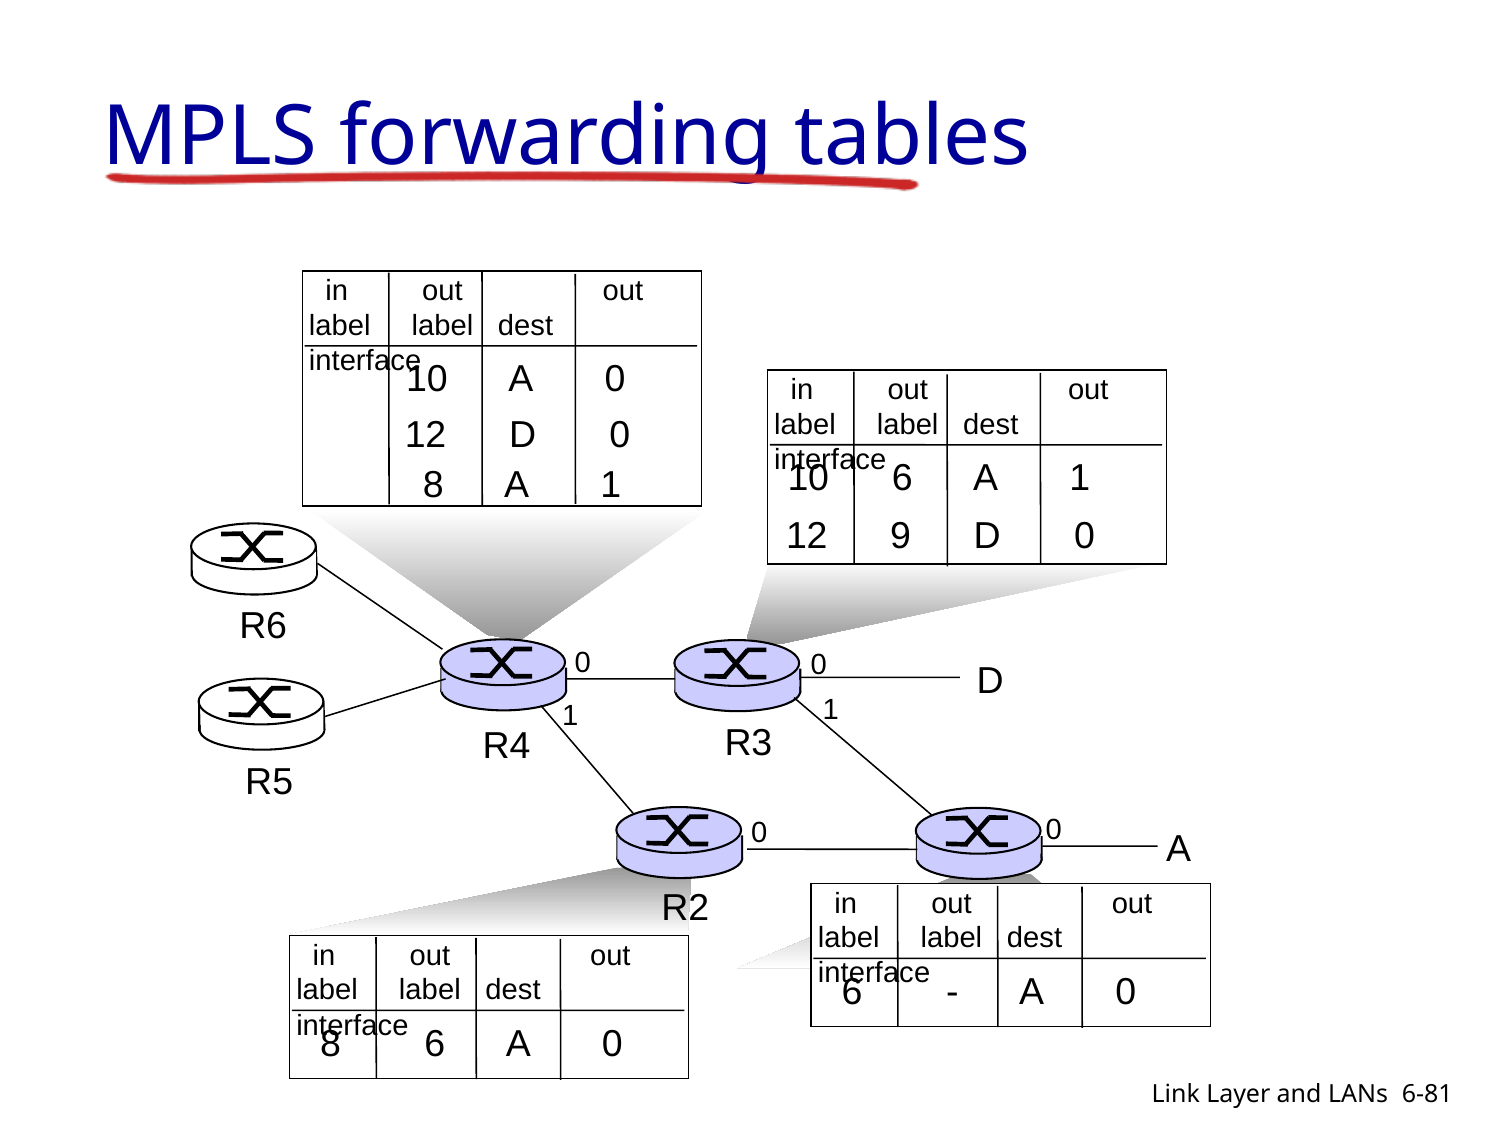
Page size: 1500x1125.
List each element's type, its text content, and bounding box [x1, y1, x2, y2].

text_box 8 A 1 [303, 452, 694, 513]
text_box 12 D 0 [576, 402, 697, 463]
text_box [616, 806, 743, 879]
text_box 1 [547, 688, 594, 739]
text_box R3 [709, 720, 788, 771]
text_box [674, 639, 801, 712]
text_box 12 D 0 [305, 402, 482, 452]
text_box R4 [468, 719, 546, 774]
text_box 10 A 0 [576, 346, 699, 407]
text_box 0 [1030, 803, 1077, 853]
text_box D [961, 648, 1019, 709]
text_box 10 A 0 [389, 346, 482, 402]
text_box [746, 574, 1108, 638]
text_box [802, 876, 1222, 1029]
text_box 0 [805, 678, 842, 688]
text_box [915, 807, 1042, 874]
text_box [736, 943, 797, 969]
text_box [302, 384, 307, 507]
title MPLS forwarding tables [87, 37, 1363, 225]
text_box [313, 509, 709, 637]
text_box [759, 362, 1178, 567]
text_box 10 A 0 [483, 346, 575, 402]
text_box [329, 869, 646, 926]
text_box R5 [230, 758, 308, 810]
text_box 0 [559, 635, 606, 686]
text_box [198, 678, 325, 750]
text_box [440, 639, 567, 711]
text_box [694, 384, 702, 507]
text_box in out out label label dest interface [294, 263, 712, 384]
text_box 0 [795, 637, 842, 677]
text_box 1 [807, 683, 854, 733]
text_box 10 A 0 [307, 346, 388, 402]
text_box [281, 928, 700, 1081]
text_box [190, 523, 318, 595]
footer Link Layer and LANs [1045, 1069, 1404, 1110]
picture [102, 167, 928, 197]
text_box R6 [224, 603, 303, 654]
text_box R2 [646, 887, 725, 935]
slide_number 6-81 [1387, 1069, 1478, 1115]
text_box 0 [743, 806, 783, 856]
text_box A [1151, 816, 1206, 874]
text_box 12 D 0 [483, 402, 575, 452]
